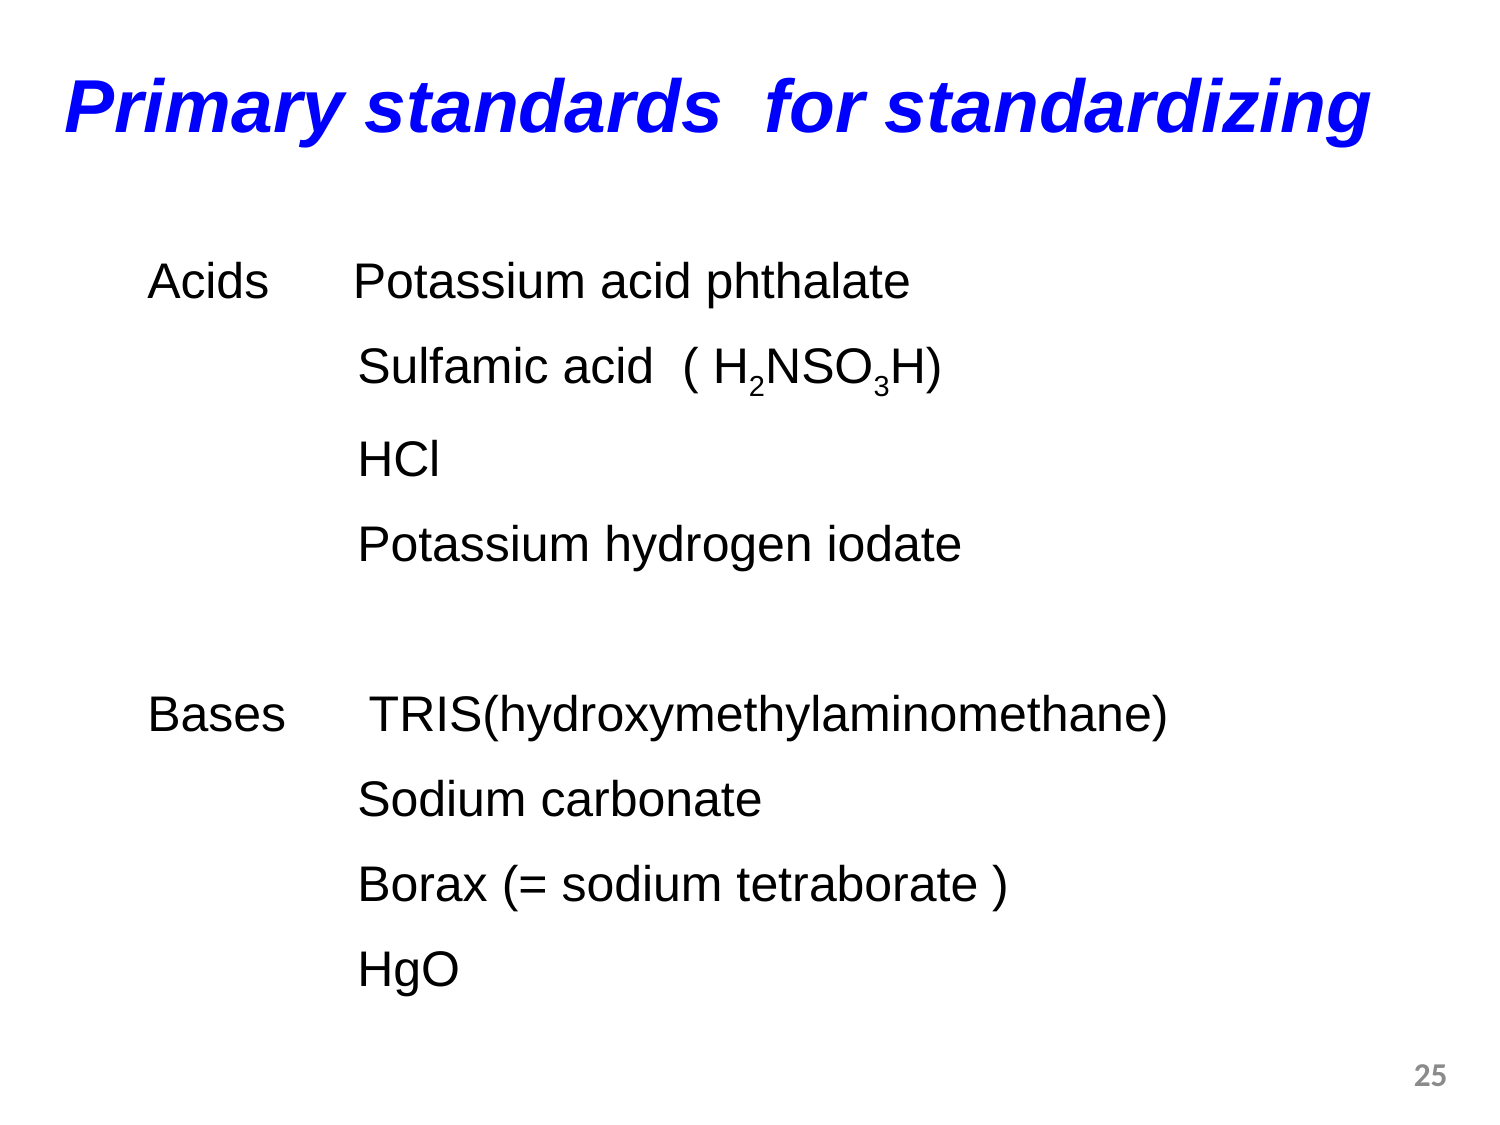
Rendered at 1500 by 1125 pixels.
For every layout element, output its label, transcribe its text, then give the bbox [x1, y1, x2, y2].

text_box Acids Potassium acid phthalate Sulfamic acid ( H2NSO3H) HCl Potassium hydrogen iodate Bases TRIS(hydroxymethylaminomethane) Sodium carbonate Borax (= sodium tetraborate ) HgO [62, 156, 1300, 1005]
slide_number 25 [1112, 1042, 1463, 1103]
text_box Primary standards for standardizing [50, 49, 1500, 155]
